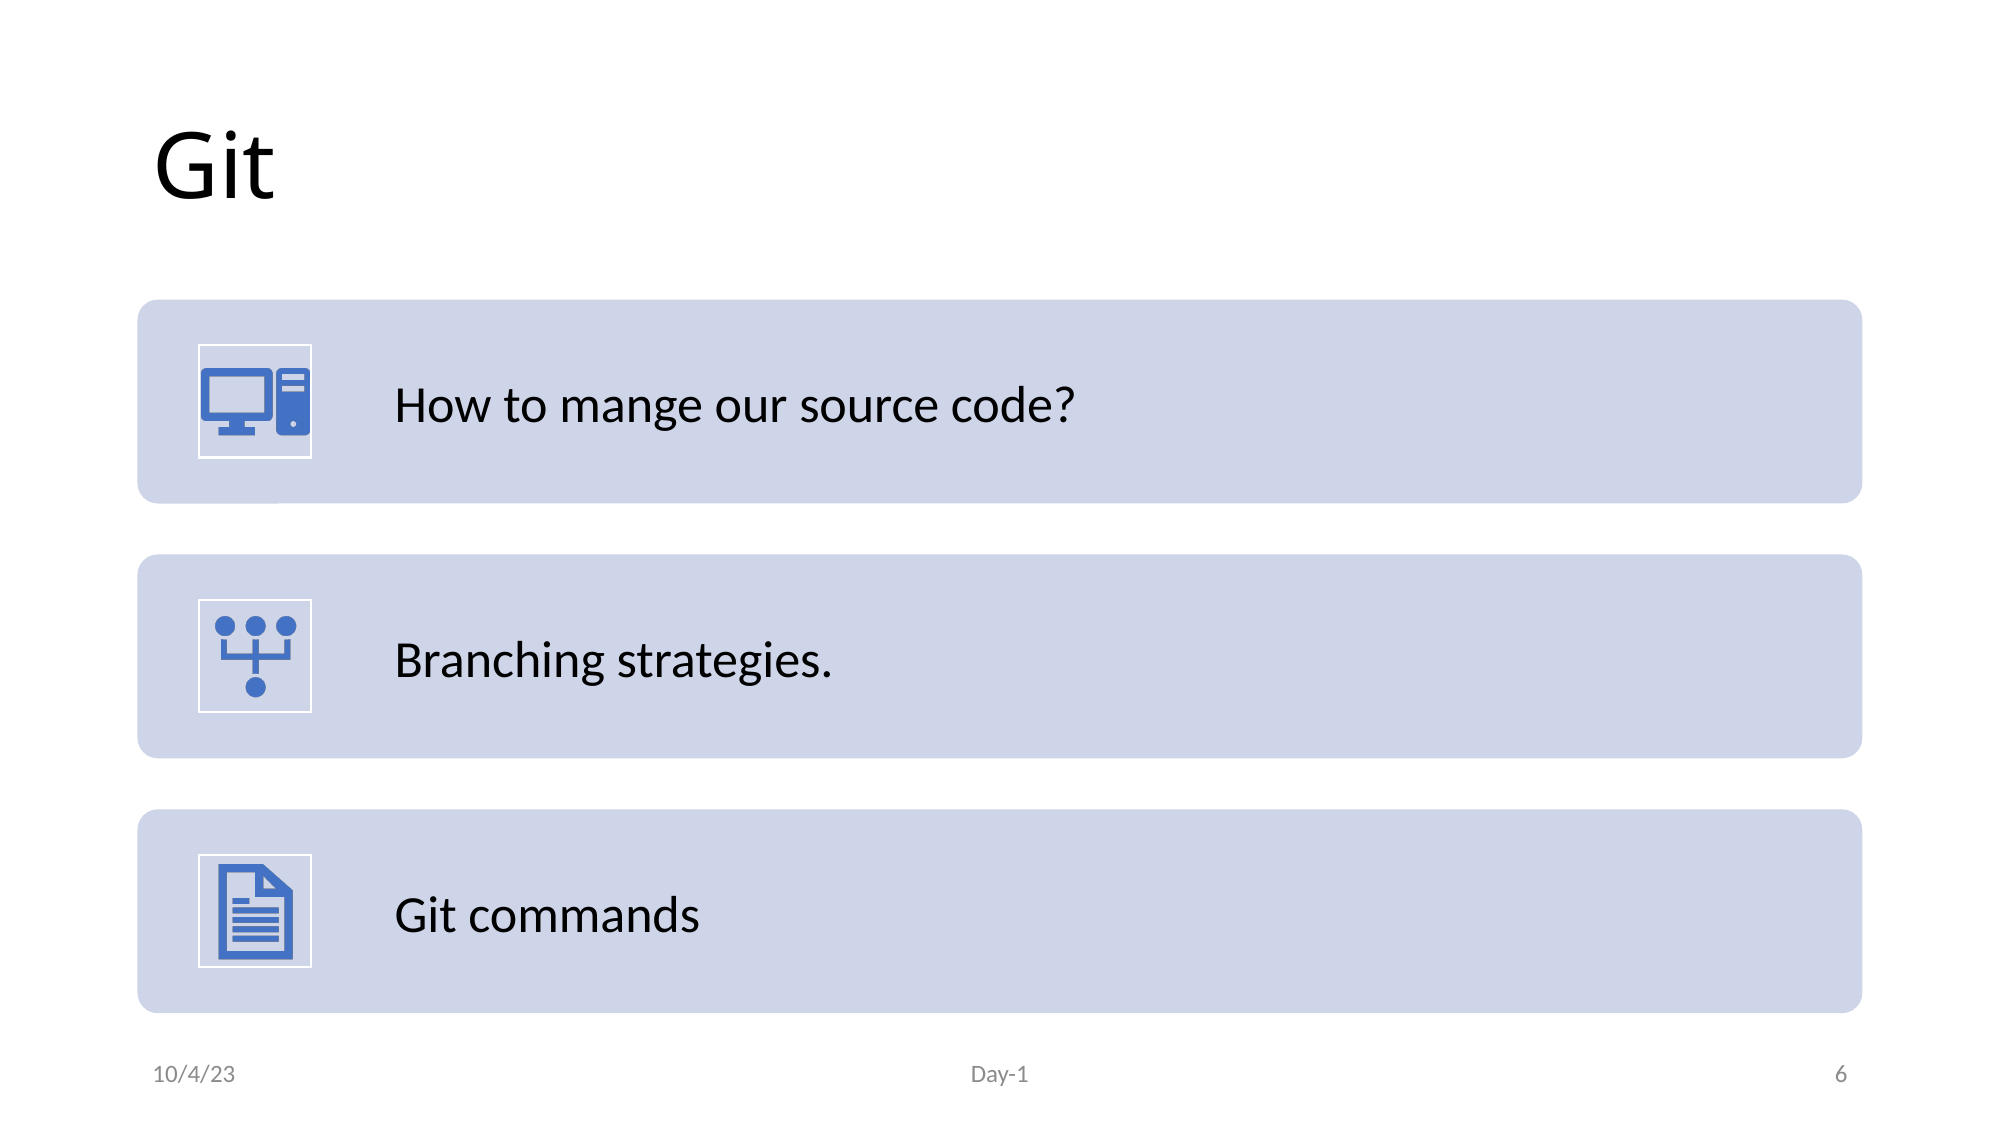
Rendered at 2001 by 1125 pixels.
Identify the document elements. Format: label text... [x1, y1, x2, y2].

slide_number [137, 1042, 588, 1103]
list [137, 299, 1863, 1014]
slide_number 6 [1412, 1042, 1863, 1103]
footer Day-1 [662, 1042, 1338, 1103]
title Git [137, 59, 1863, 278]
